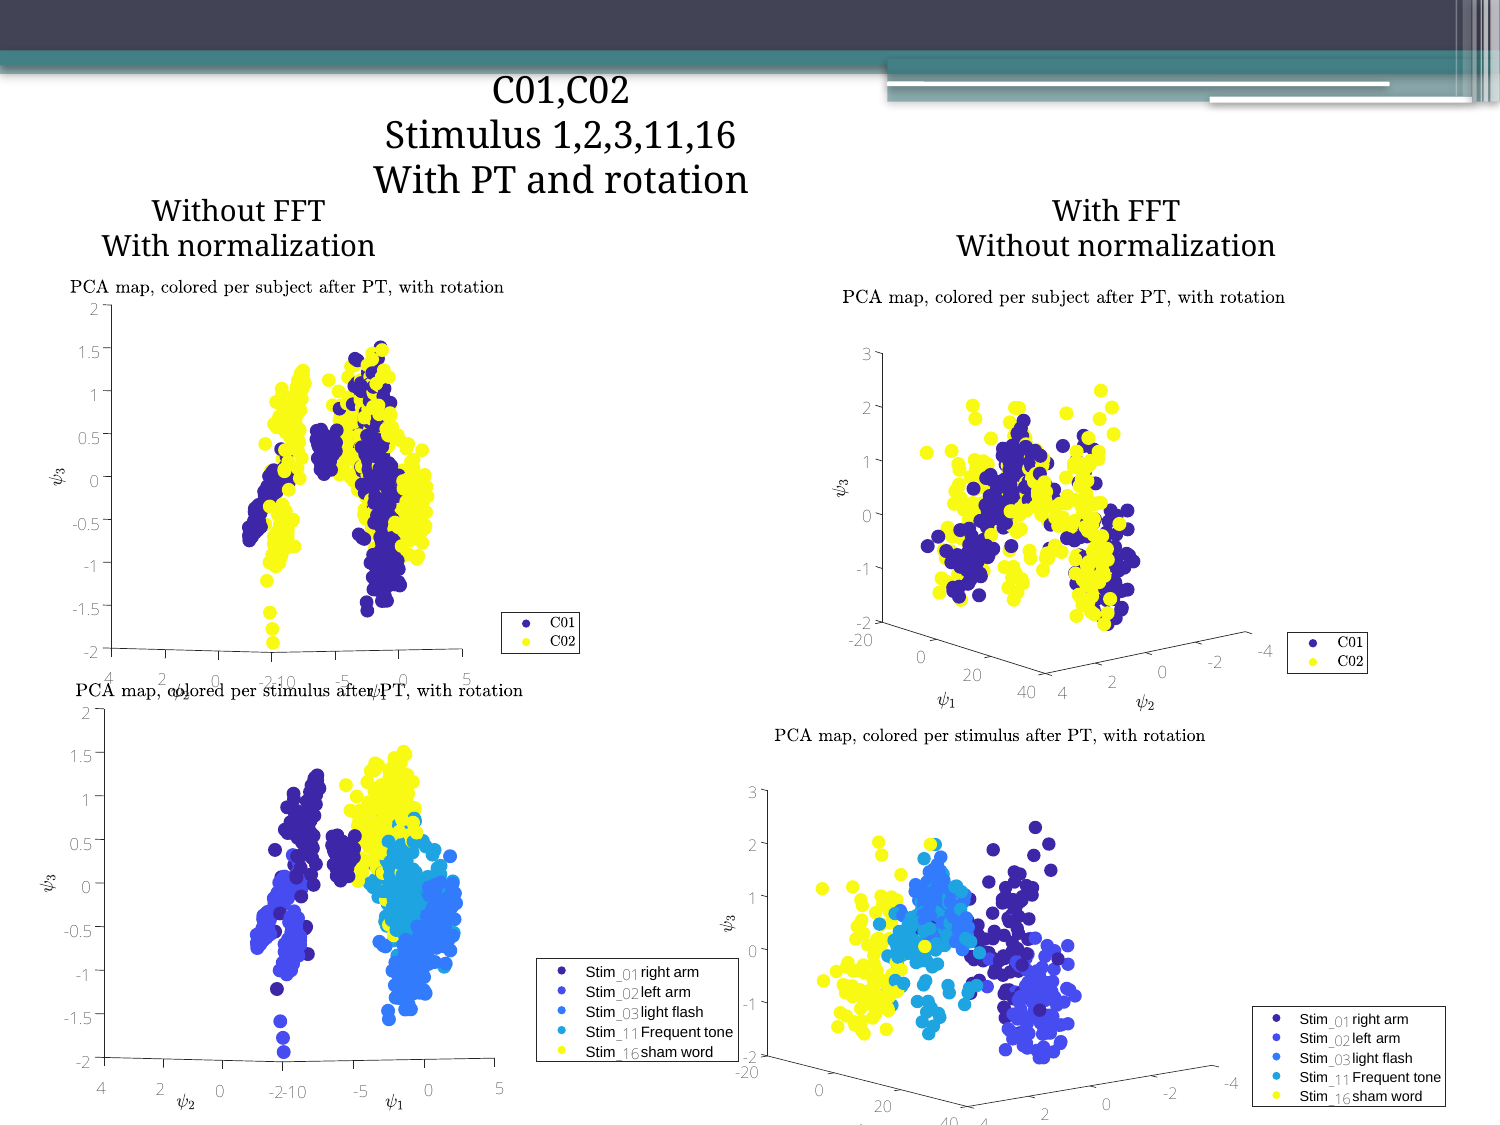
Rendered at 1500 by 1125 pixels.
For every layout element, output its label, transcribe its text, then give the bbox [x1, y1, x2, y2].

text_box C01,C02 Stimulus 1,2,3,11,16 With PT and rotation [218, 58, 904, 209]
picture [36, 268, 1500, 1125]
text_box With FFT Without normalization [915, 184, 1317, 270]
text_box Without FFT With normalization [37, 184, 440, 270]
